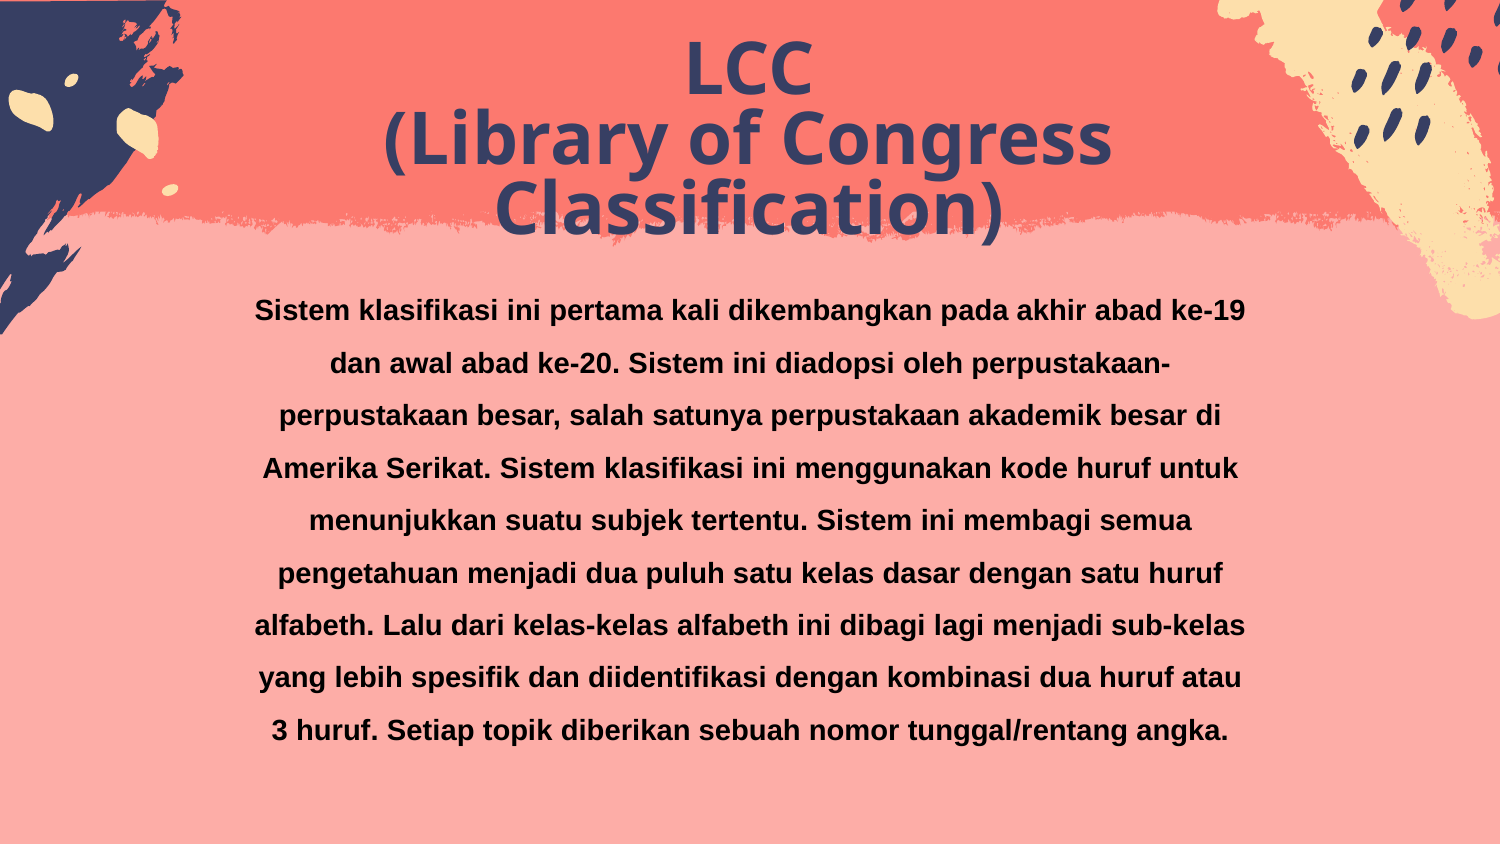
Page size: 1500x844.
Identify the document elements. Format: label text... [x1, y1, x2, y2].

title LCC (Library of Congress Classification) [104, 90, 1394, 197]
text_box Sistem klasifikasi ini pertama kali dikembangkan pada akhir abad ke-19 dan awal abad ke-20. Sistem ini diadopsi oleh perpustakaan-perpustakaan besar, salah satunya perpustakaan akademik besar di Amerika Serikat. Sistem klasifikasi ini menggunakan kode huruf untuk menunjukkan suatu subjek tertentu. Sistem ini membagi semua pengetahuan menjadi dua puluh satu kelas dasar dengan satu huruf alfabeth. Lalu dari kelas-kelas alfabeth ini dibagi lagi menjadi sub-kelas yang lebih spesifik dan diidentifikasi dengan kombinasi dua huruf atau 3 huruf. Setiap topik diberikan sebuah nomor tunggal/rentang angka. [233, 266, 1268, 754]
